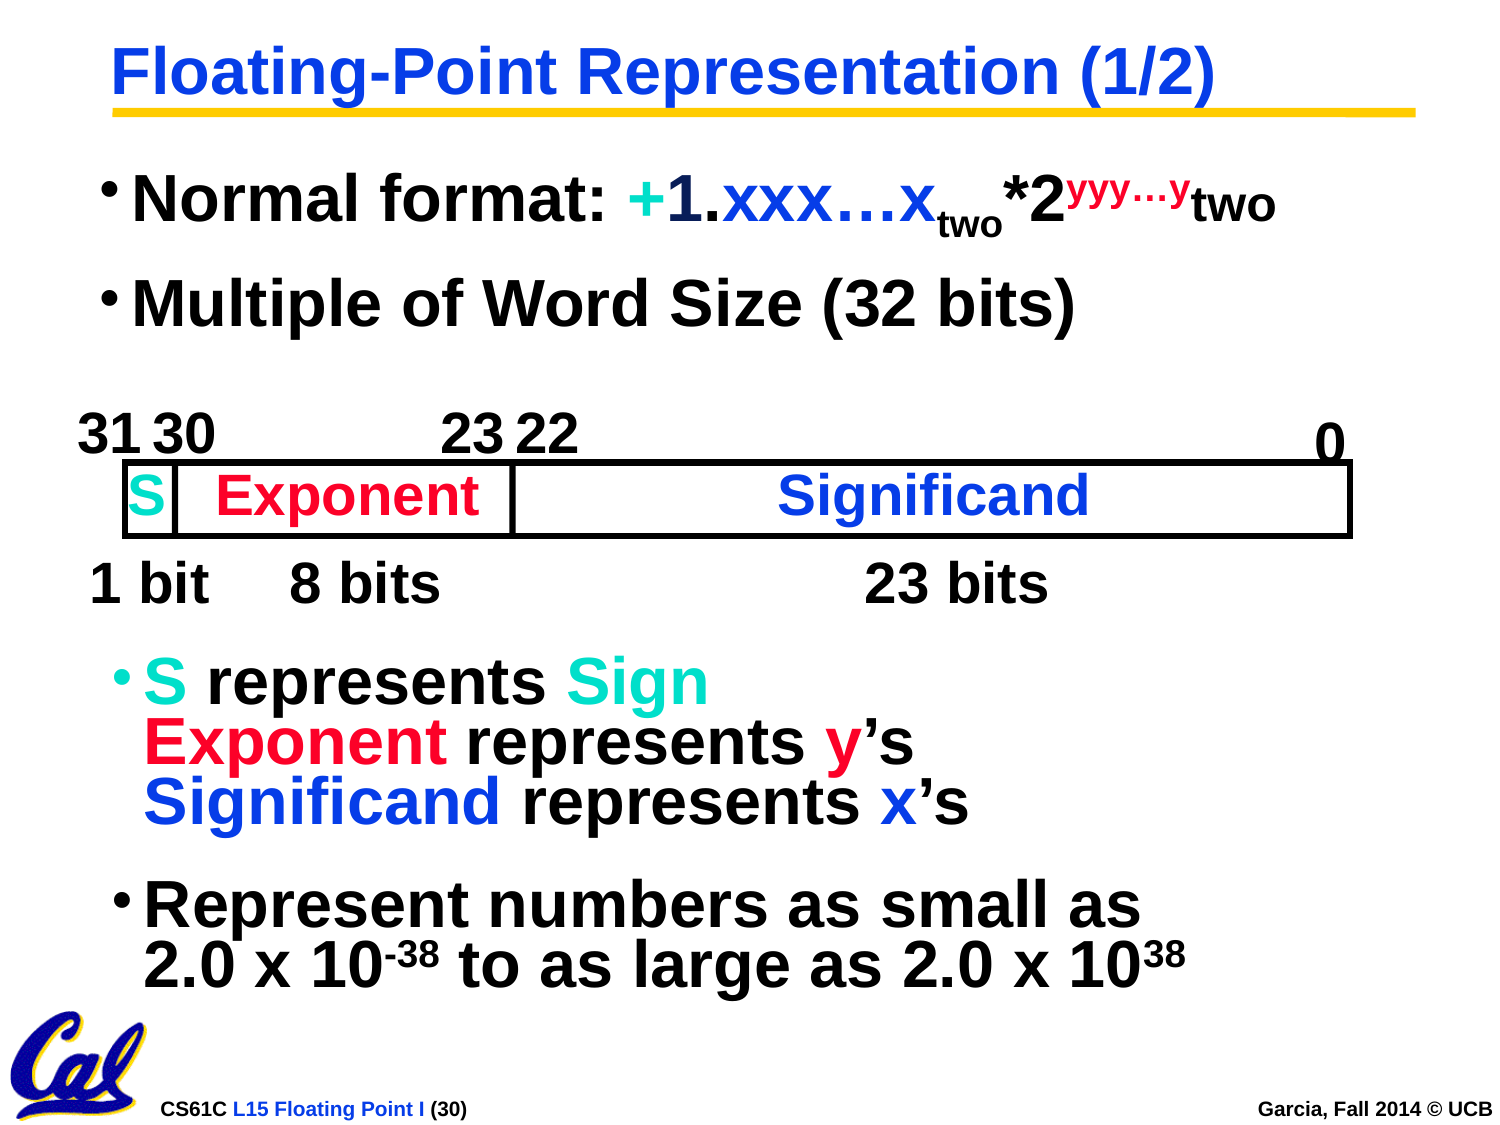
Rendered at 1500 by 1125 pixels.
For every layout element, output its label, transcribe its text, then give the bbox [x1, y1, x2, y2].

list Normal format: +1.xxx…xtwo*2yyy…ytwo Multiple of Word Size (32 bits) [86, 161, 1438, 349]
text_box S represents Sign Exponent represents y’s Significand represents x’s Represent numbers as small as 2.0 x 10-38 to as large as 2.0 x 1038 [99, 652, 1413, 1004]
title Floating-Point Representation (1/2) [99, 34, 1257, 116]
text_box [62, 387, 1363, 623]
picture [10, 1011, 150, 1121]
